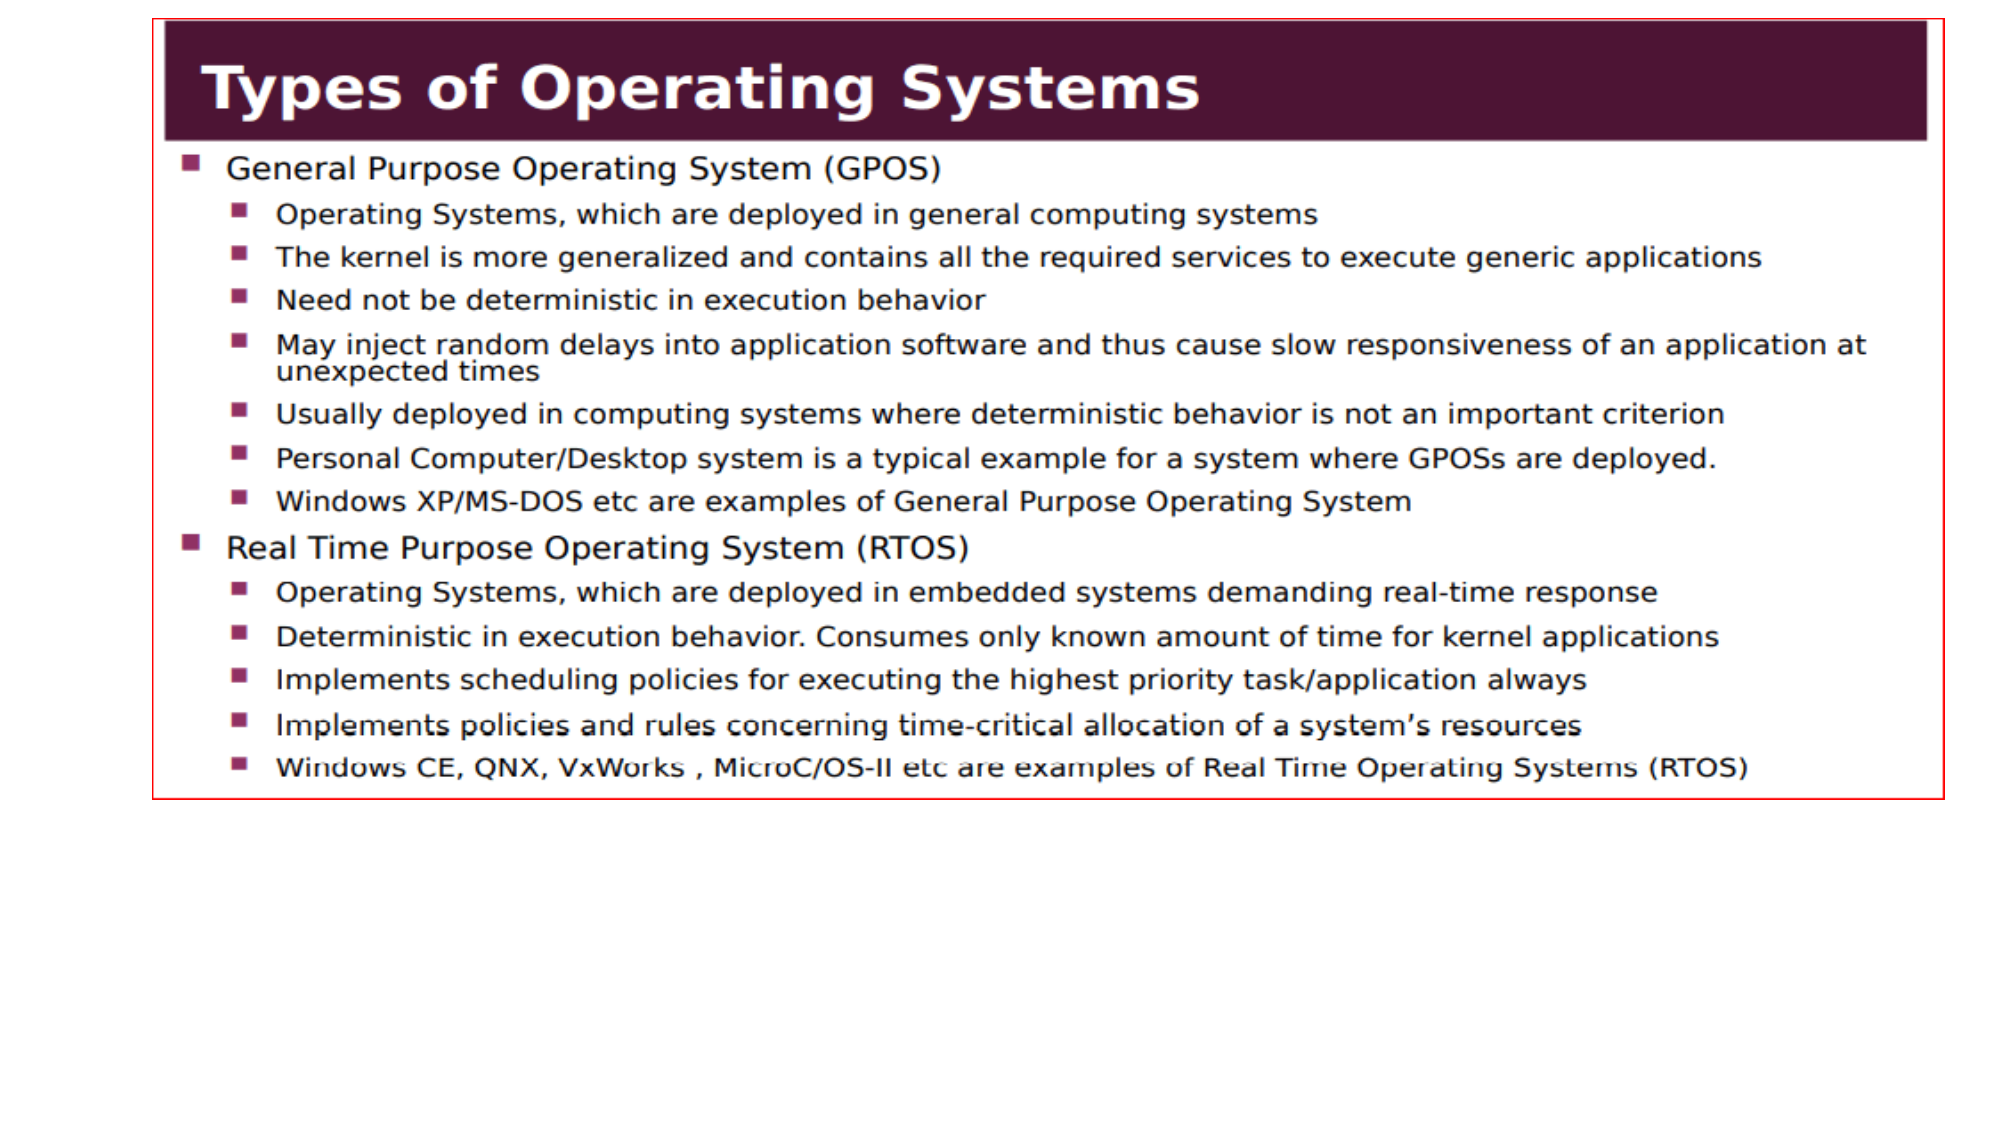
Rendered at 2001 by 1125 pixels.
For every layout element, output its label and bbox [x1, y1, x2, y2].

list [152, 18, 1946, 800]
